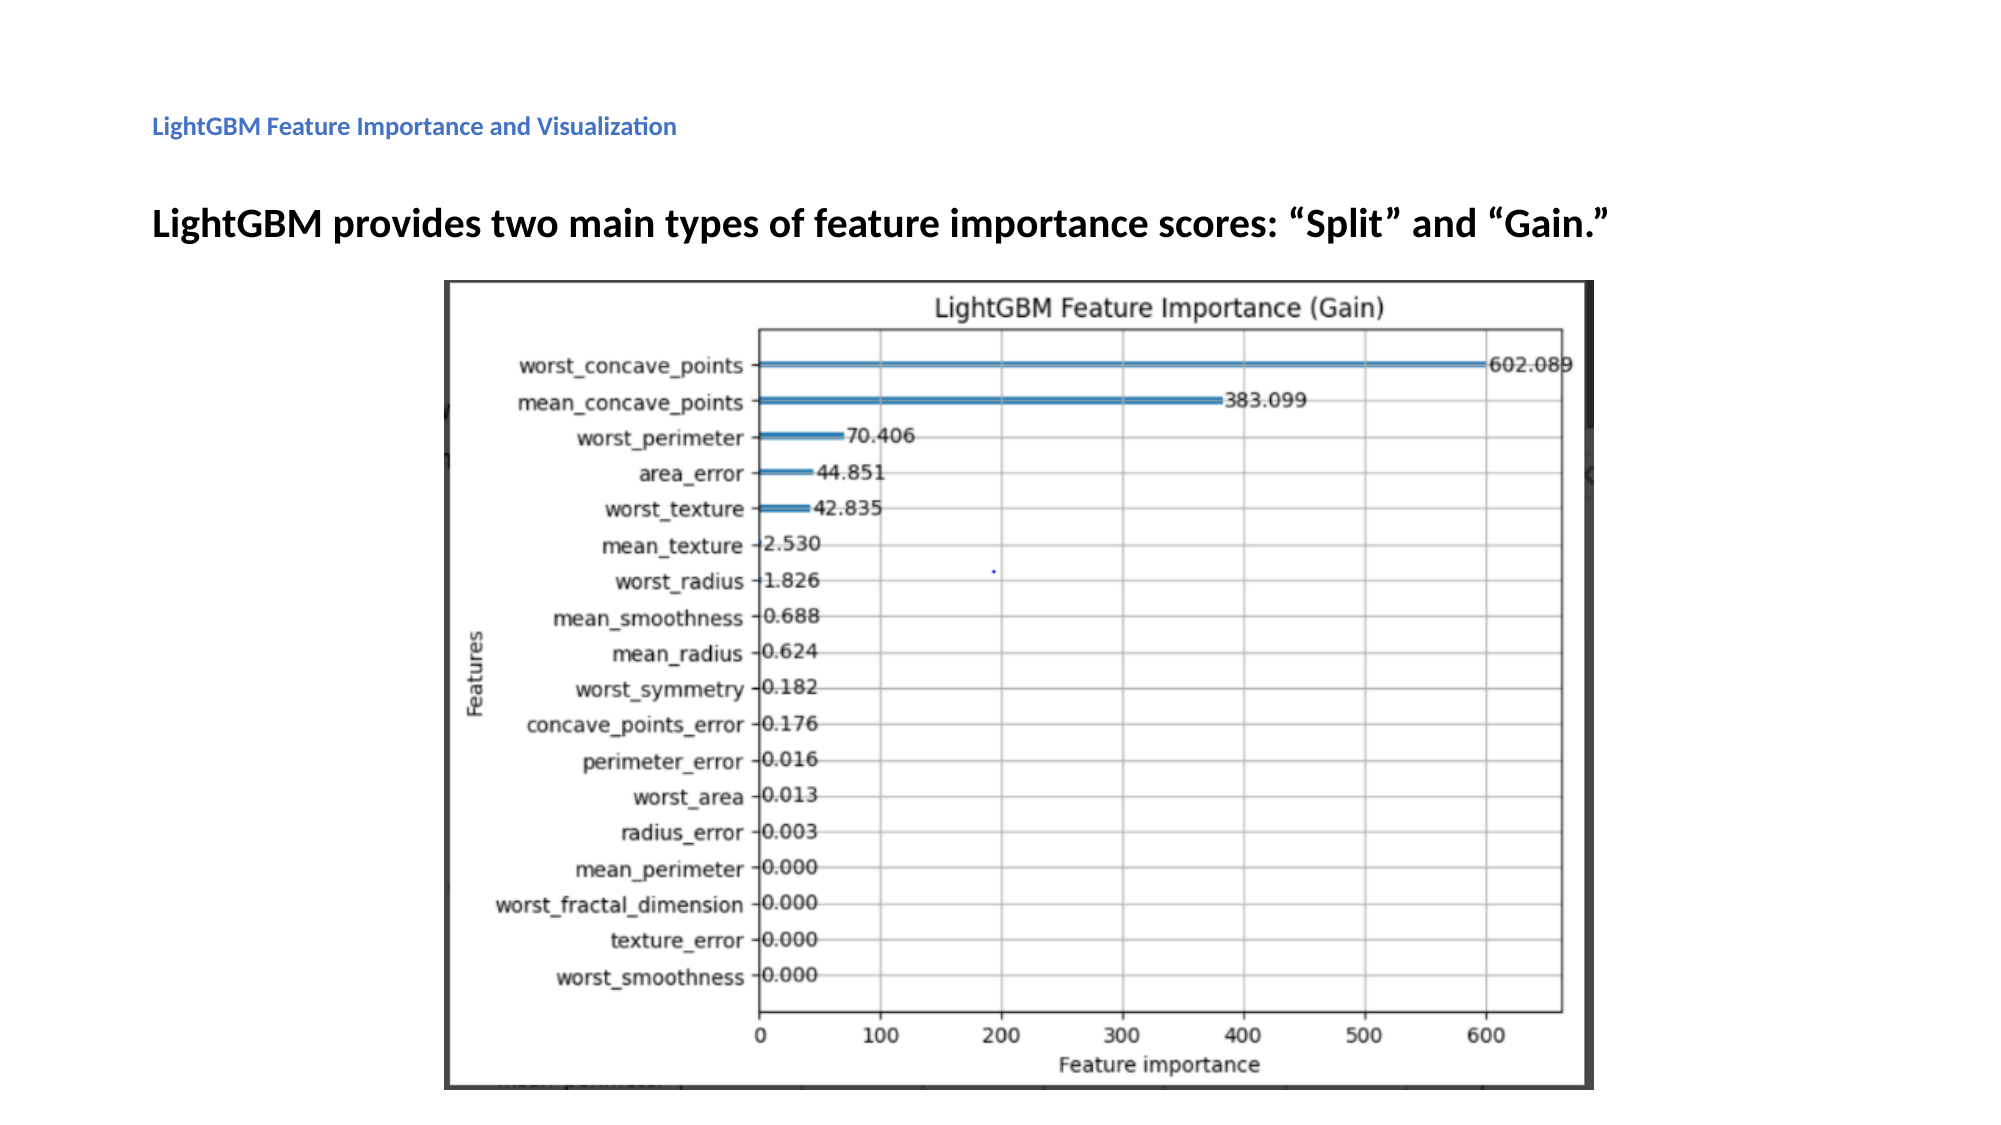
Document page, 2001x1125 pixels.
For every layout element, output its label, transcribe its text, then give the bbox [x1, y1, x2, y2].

picture [444, 280, 1594, 1090]
list LightGBM provides two main types of feature importance scores: “Split” and “Gain.” [137, 194, 1863, 1014]
title LightGBM Feature Importance and Visualization [137, 46, 1863, 194]
